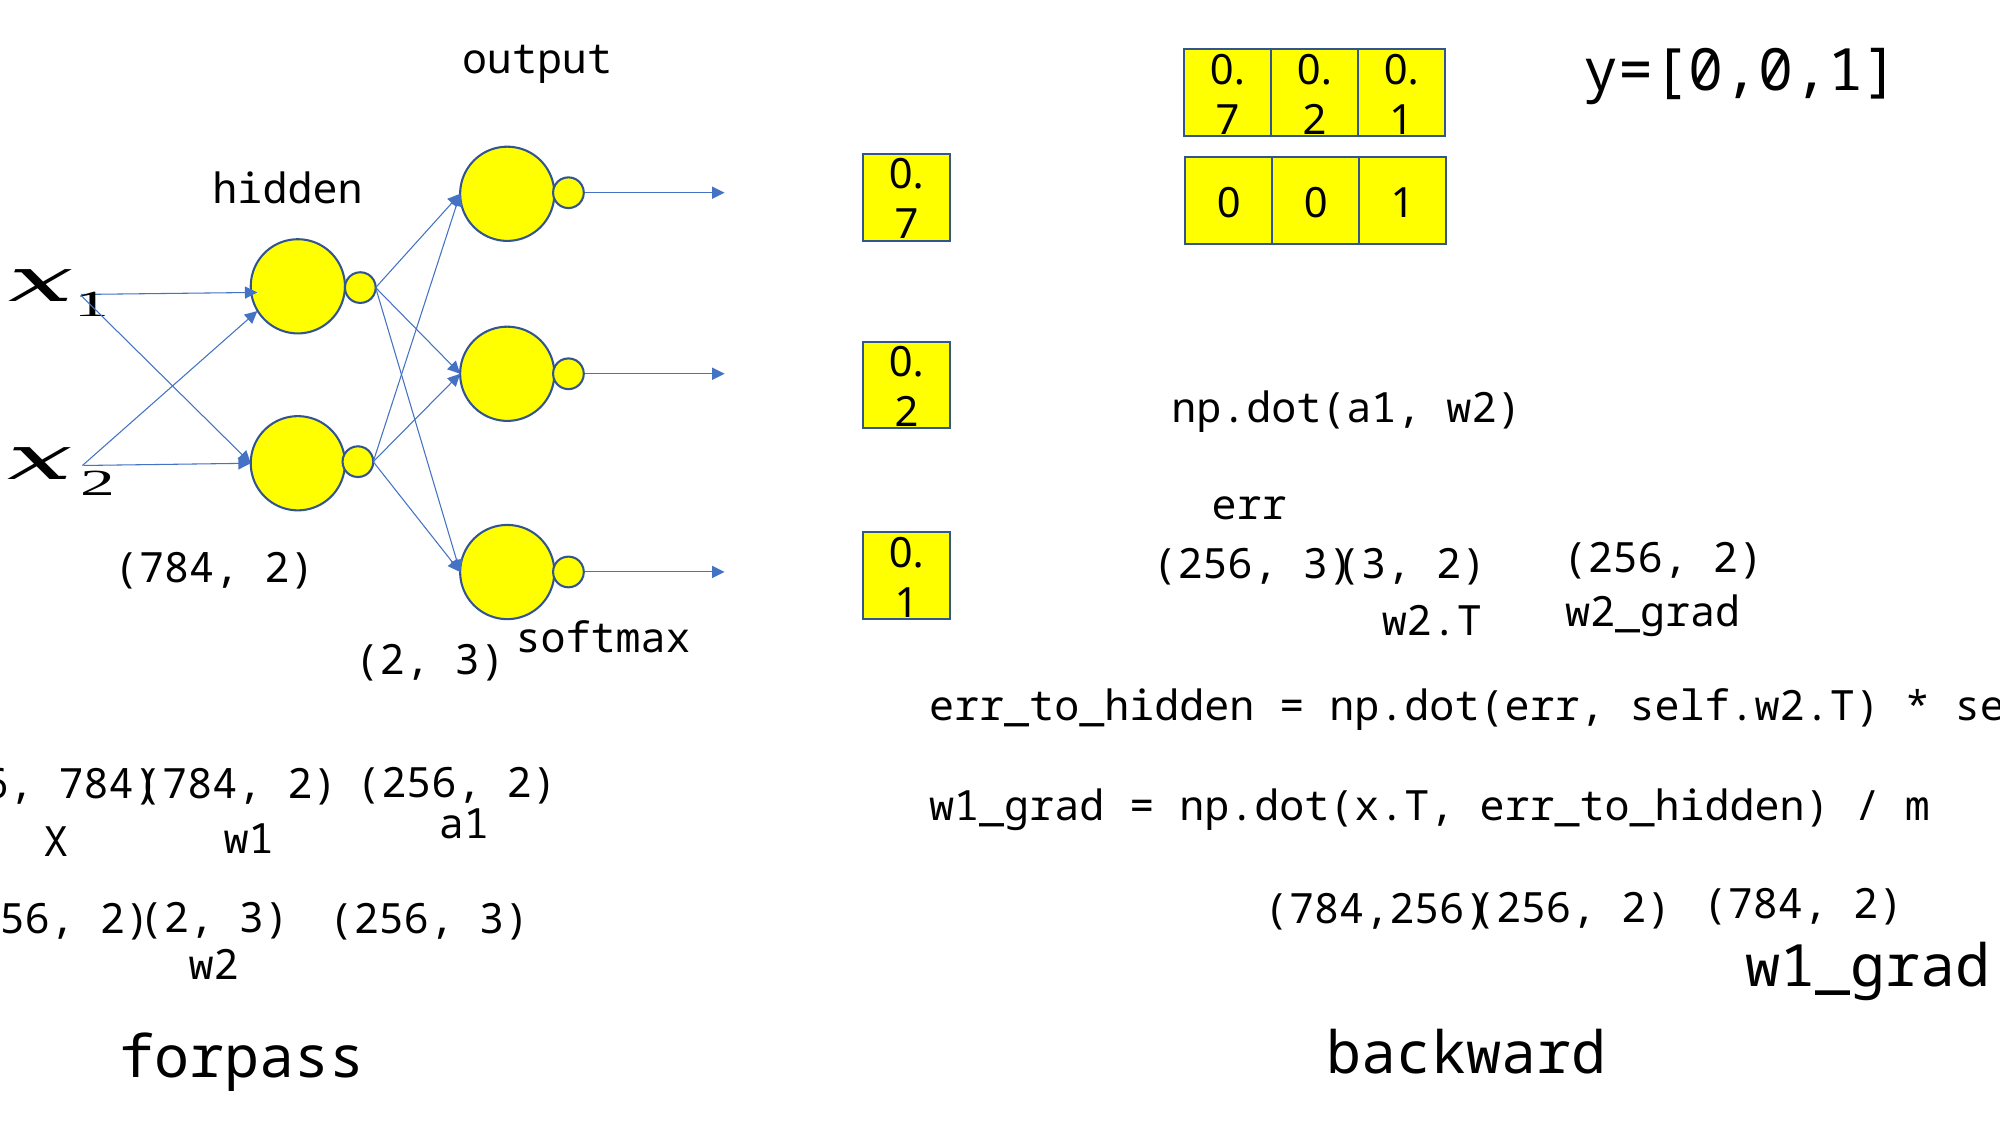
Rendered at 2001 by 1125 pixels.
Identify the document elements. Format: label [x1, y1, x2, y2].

text_box [314, 884, 544, 950]
text_box [80, 145, 725, 690]
text_box [862, 531, 951, 620]
text_box [1548, 523, 1778, 643]
text_box [1568, 24, 1914, 110]
text_box [914, 671, 2000, 836]
text_box [1184, 156, 1447, 245]
text_box [1137, 470, 1501, 652]
text_box [104, 1011, 380, 1097]
text_box [447, 24, 627, 90]
text_box [1156, 373, 1537, 439]
text_box [0, 883, 304, 996]
text_box [1183, 48, 1446, 137]
text_box [862, 341, 951, 429]
text_box [0, 748, 572, 873]
text_box [99, 533, 329, 598]
text_box [1249, 872, 1686, 940]
text_box [1311, 1007, 1622, 1093]
text_box [862, 153, 951, 242]
text_box [1688, 869, 2000, 1006]
